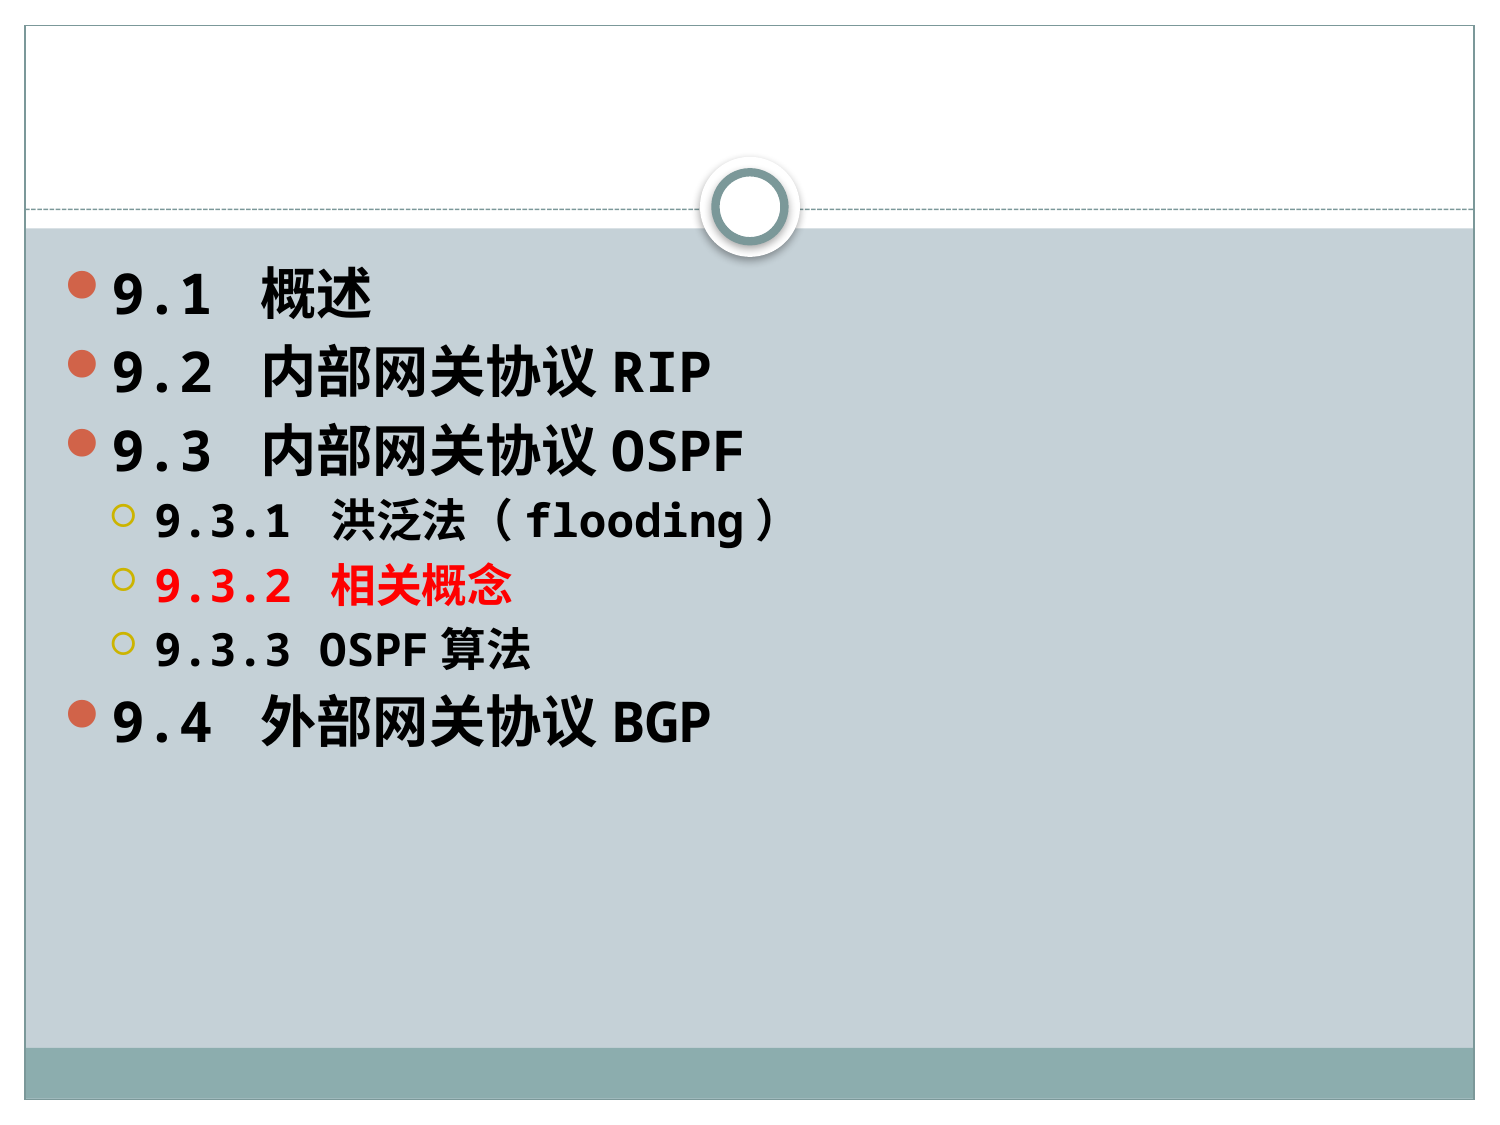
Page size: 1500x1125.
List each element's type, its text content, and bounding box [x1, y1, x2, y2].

list 9.1 概述 9.2 内部网关协议RIP 9.3 内部网关协议OSPF 9.3.1 洪泛法（flooding） 9.3.2 相关概念 9.3.3 OSPF算法 9.4 外部网关协议BGP [49, 250, 1445, 1001]
